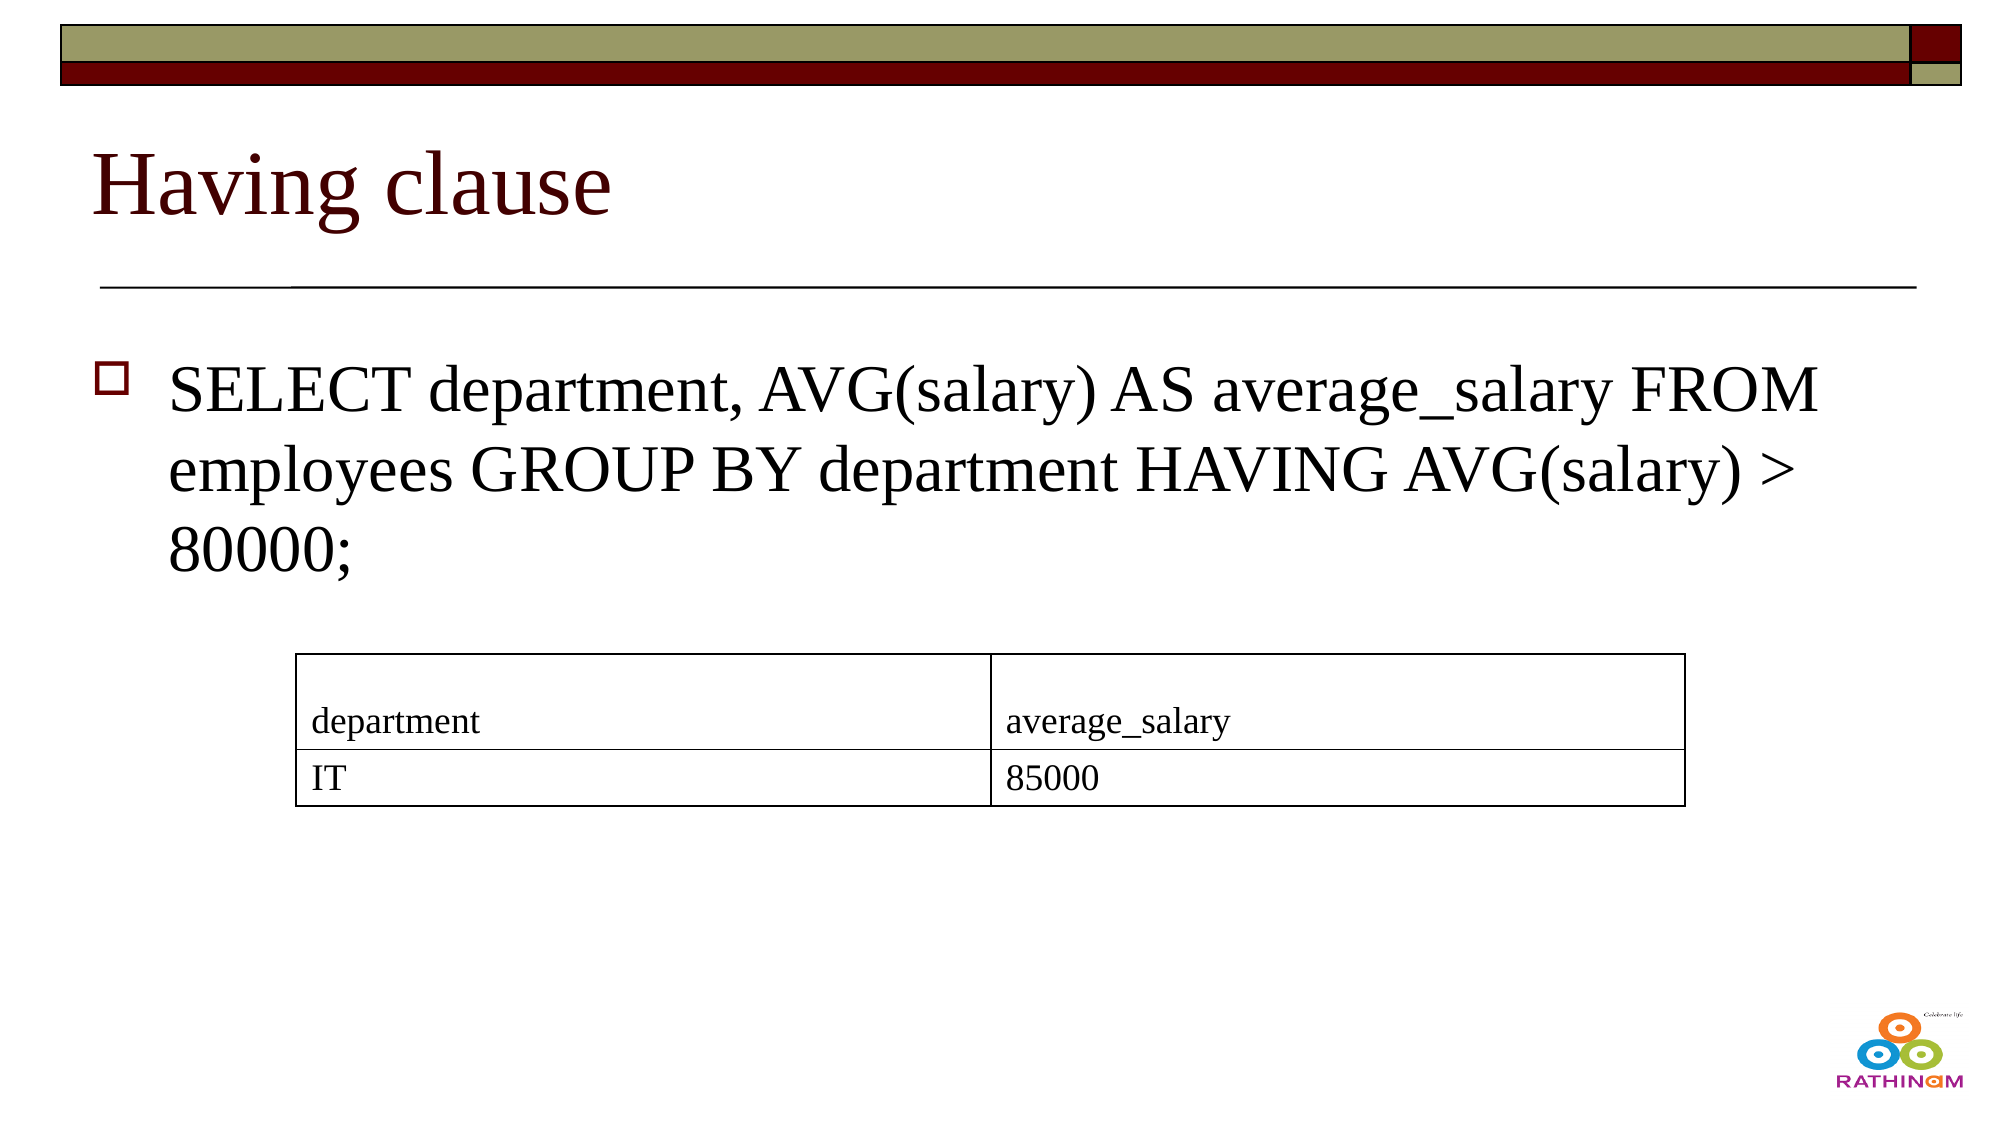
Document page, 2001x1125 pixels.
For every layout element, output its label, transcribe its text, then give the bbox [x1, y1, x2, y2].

table_header average_salary [992, 655, 1684, 749]
table_cell IT [297, 750, 990, 805]
list SELECT department, AVG(salary) AS average_salary FROM employees GROUP BY department HAVING AVG(salary) > 80000; [76, 337, 1877, 1023]
table_cell 85000 [992, 750, 1684, 805]
table_header department [297, 655, 990, 749]
title Having clause [76, 52, 1877, 241]
picture [1830, 1000, 1969, 1100]
